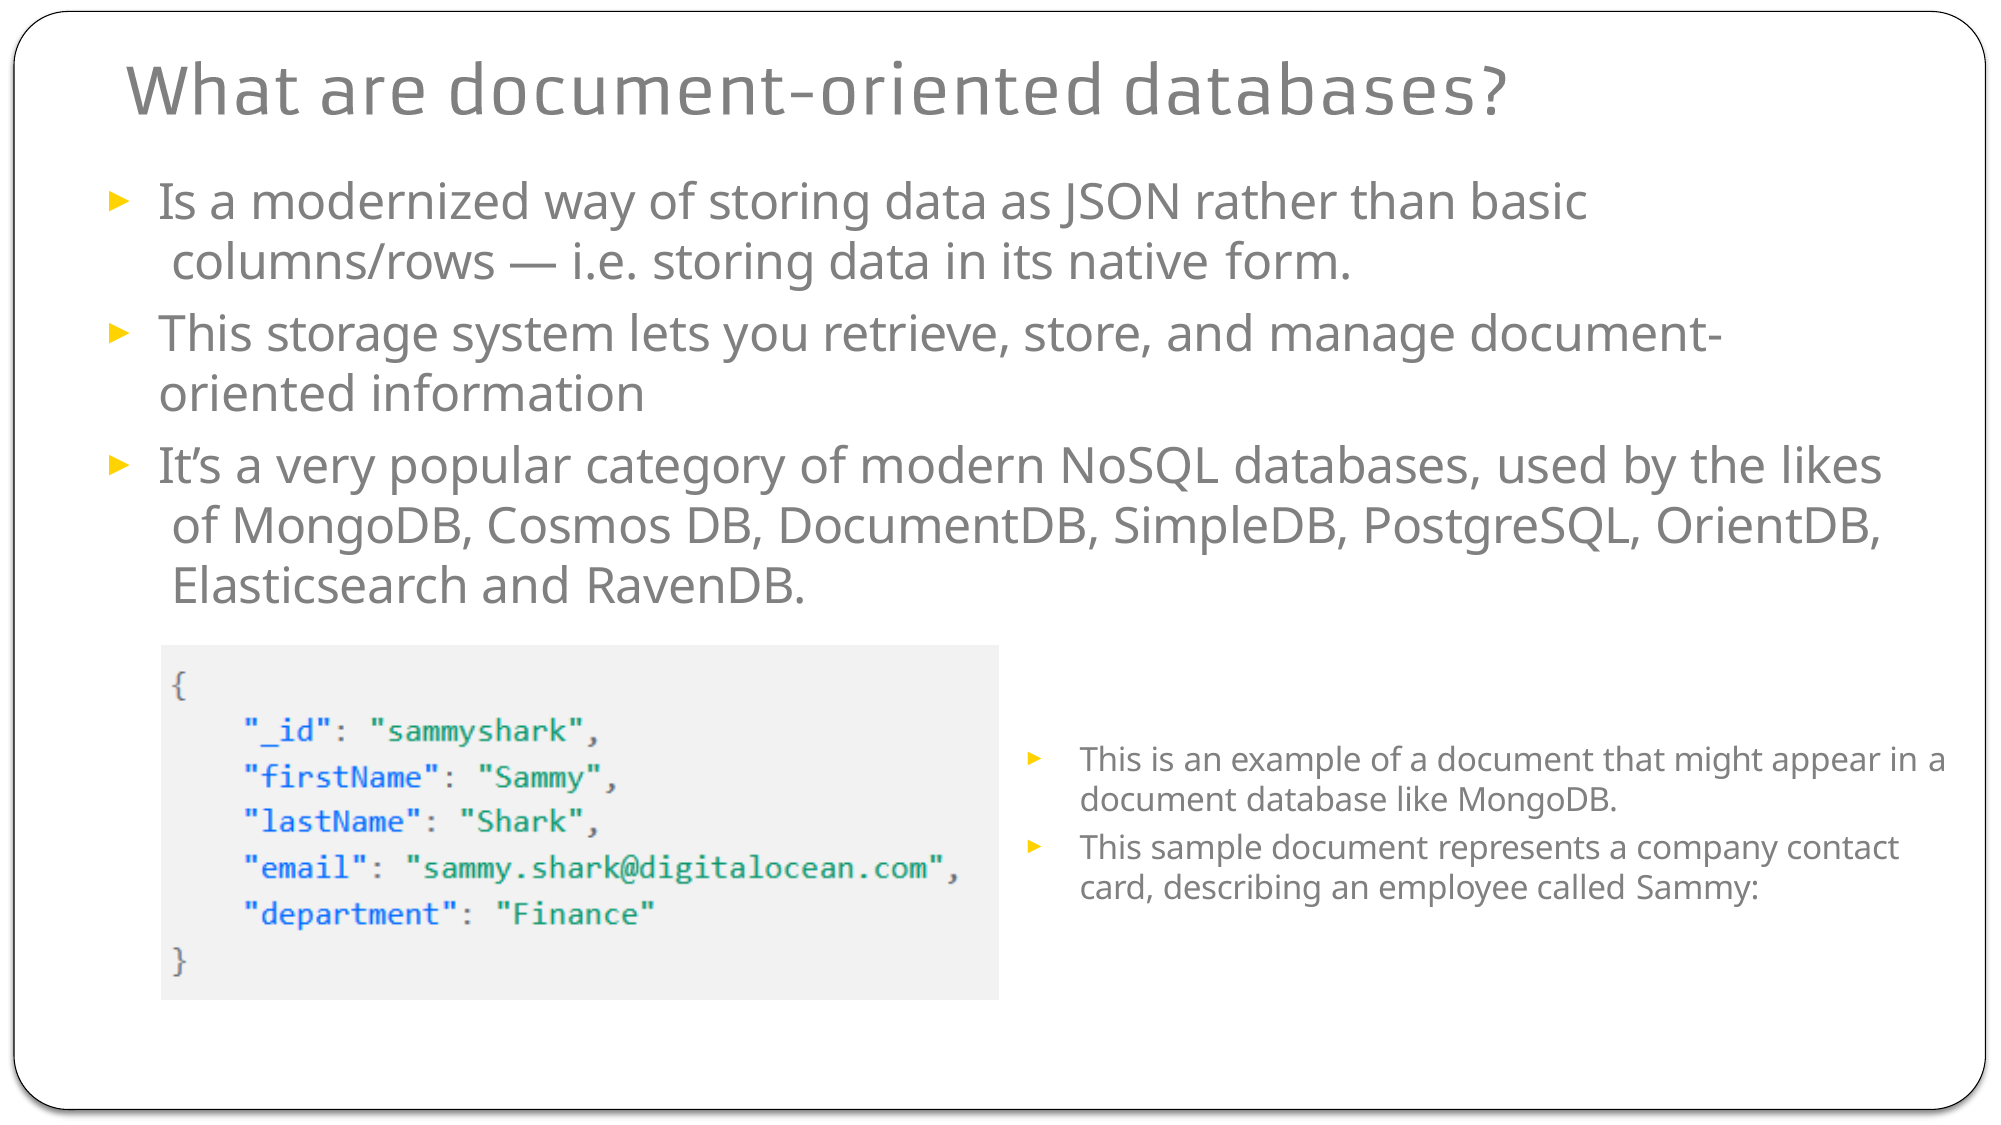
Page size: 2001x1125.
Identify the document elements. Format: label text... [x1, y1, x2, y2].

text_box Is a modernized way of storing data as JSON rather than basic columns/rows — i.e. storing data in its native form. This storage system lets you retrieve, store, and manage document- oriented information It’s a very popular category of modern NoSQL databases, used by the likes of MongoDB, Cosmos DB, DocumentDB, SimpleDB, PostgreSQL, OrientDB, Elasticsearch and RavenDB. [100, 167, 1884, 614]
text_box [125, 52, 1547, 132]
text_box [161, 645, 999, 1000]
text_box This is an example of a document that might appear in a document database like MongoDB. This sample document represents a company contact card, describing an employee called Sammy: [1021, 735, 1954, 906]
